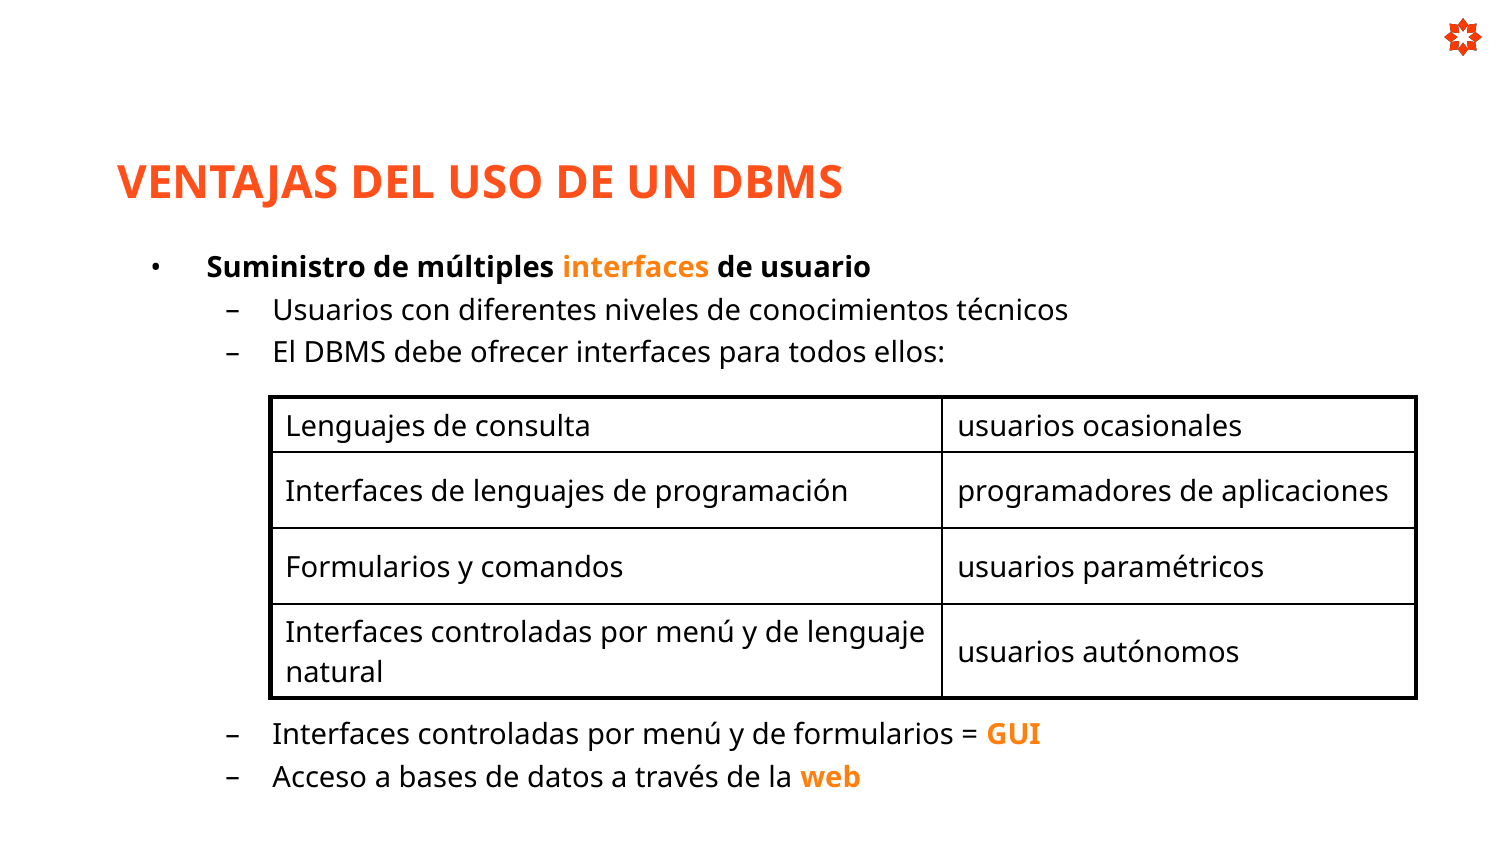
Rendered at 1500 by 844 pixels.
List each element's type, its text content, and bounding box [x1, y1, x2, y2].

title VENTAJAS DEL USO DE UN DBMS [102, 128, 1482, 223]
table_cell programadores de aplicaciones [943, 453, 1414, 527]
table_cell Formularios y comandos [273, 529, 941, 603]
table_cell usuarios paramétricos [943, 529, 1414, 603]
text_box Suministro de múltiples interfaces de usuario Usuarios con diferentes niveles de conocimientos técnicos El DBMS debe ofrecer interfaces para todos ellos: Interfaces controladas por menú y de formularios = GUI Acceso a bases de datos a través de la web [135, 237, 1481, 821]
table_cell Interfaces de lenguajes de programación [273, 453, 941, 527]
table_header Lenguajes de consulta [273, 399, 941, 451]
table_cell usuarios autónomos [943, 605, 1414, 696]
picture [1444, 18, 1482, 56]
table_cell Interfaces controladas por menú y de lenguaje natural [273, 605, 941, 696]
table_header usuarios ocasionales [943, 399, 1414, 451]
